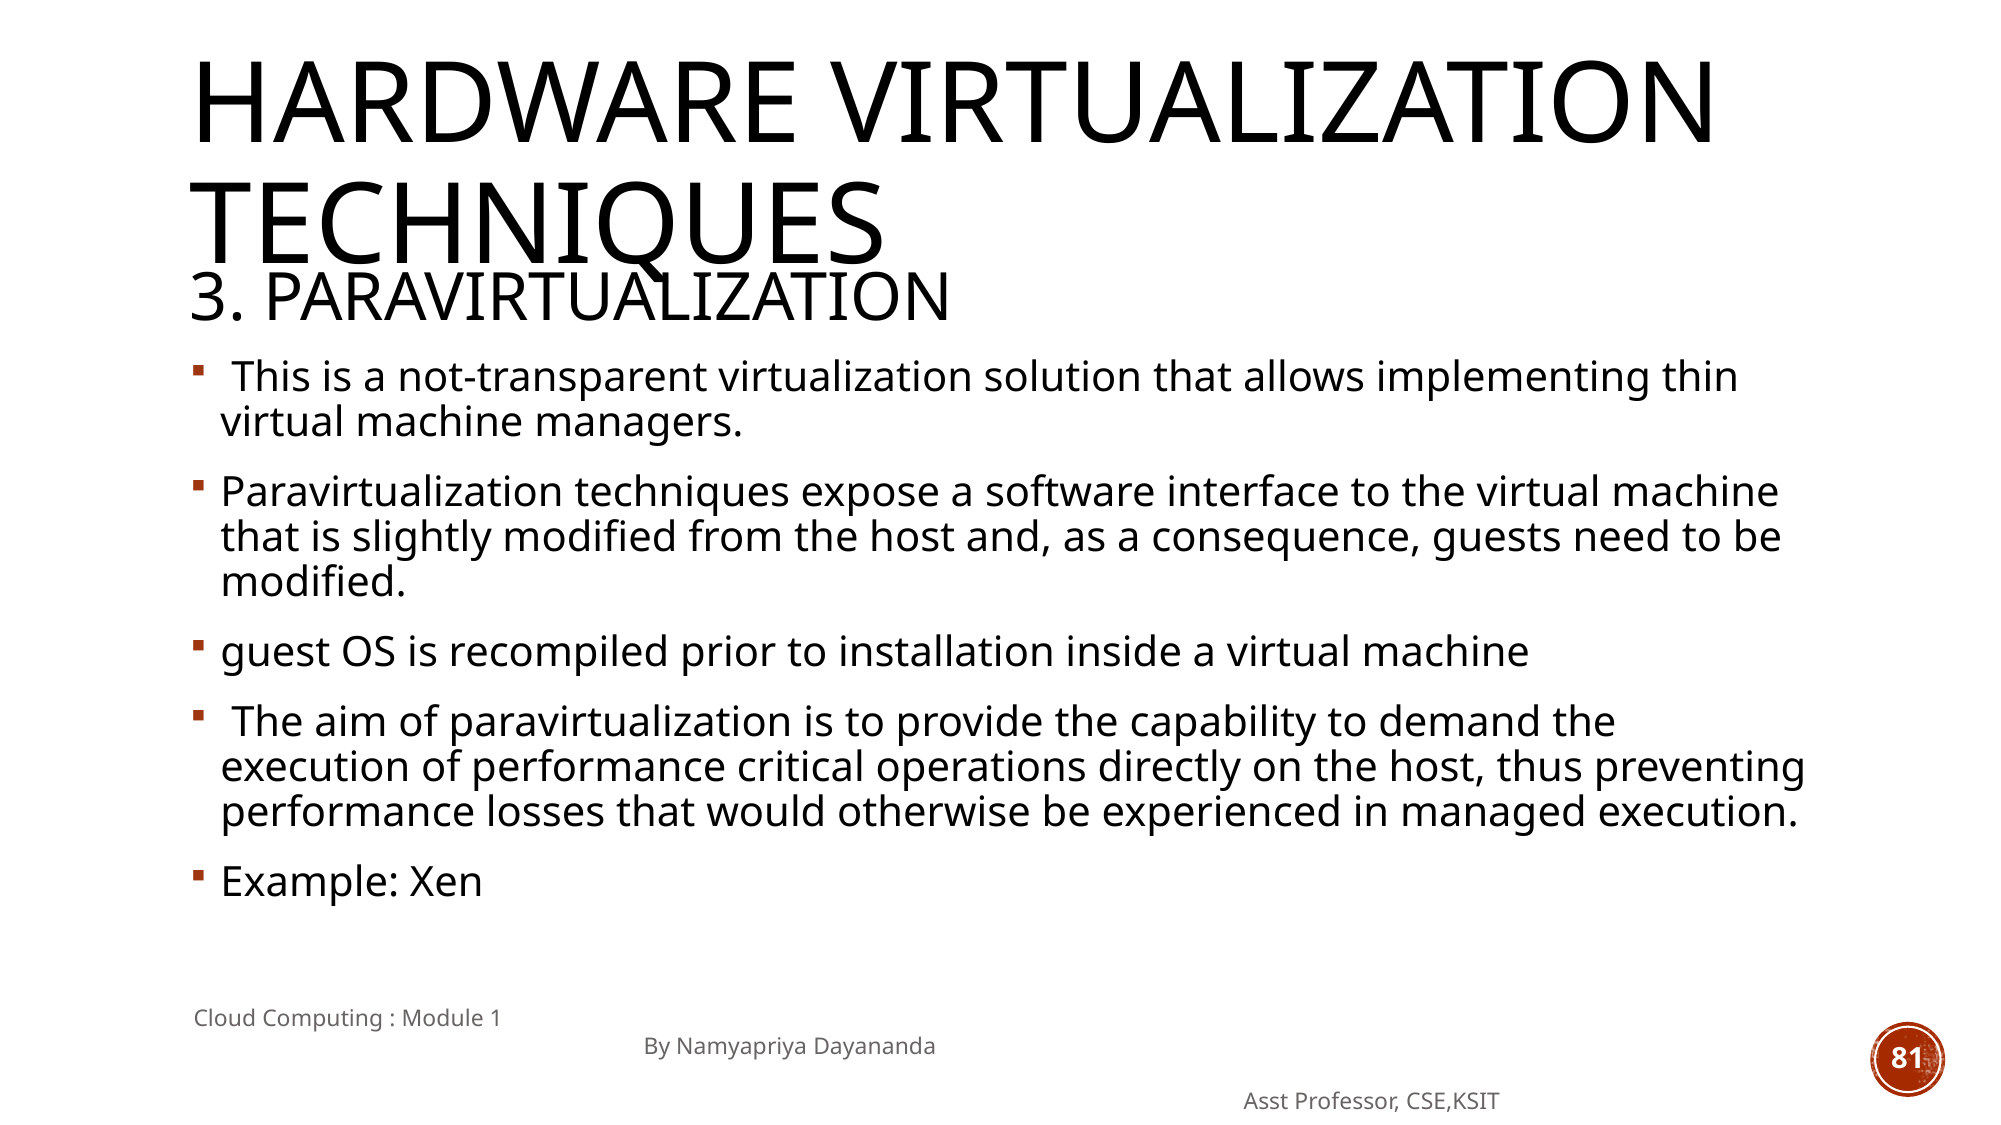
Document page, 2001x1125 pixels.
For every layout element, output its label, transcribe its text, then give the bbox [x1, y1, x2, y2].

footer Cloud Computing : Module 1 By Namyapriya Dayananda Asst Professor, CSE,KSIT [178, 1028, 1803, 1089]
title 3. Paravirtualization [174, 299, 1825, 431]
text_box Hardware virtualization techniques [174, 34, 1825, 299]
list This is a not-transparent virtualization solution that allows implementing thin virtual machine managers. Paravirtualization techniques expose a software interface to the virtual machine that is slightly modified from the host and, as a consequence, guests need to be modified. guest OS is recompiled prior to installation inside a virtual machine The aim of paravirtualization is to provide the capability to demand the execution of performance critical operations directly on the host, thus preventing performance losses that would otherwise be experienced in managed execution. Example: Xen [175, 348, 1826, 1013]
slide_number 81 [1855, 1028, 1961, 1089]
